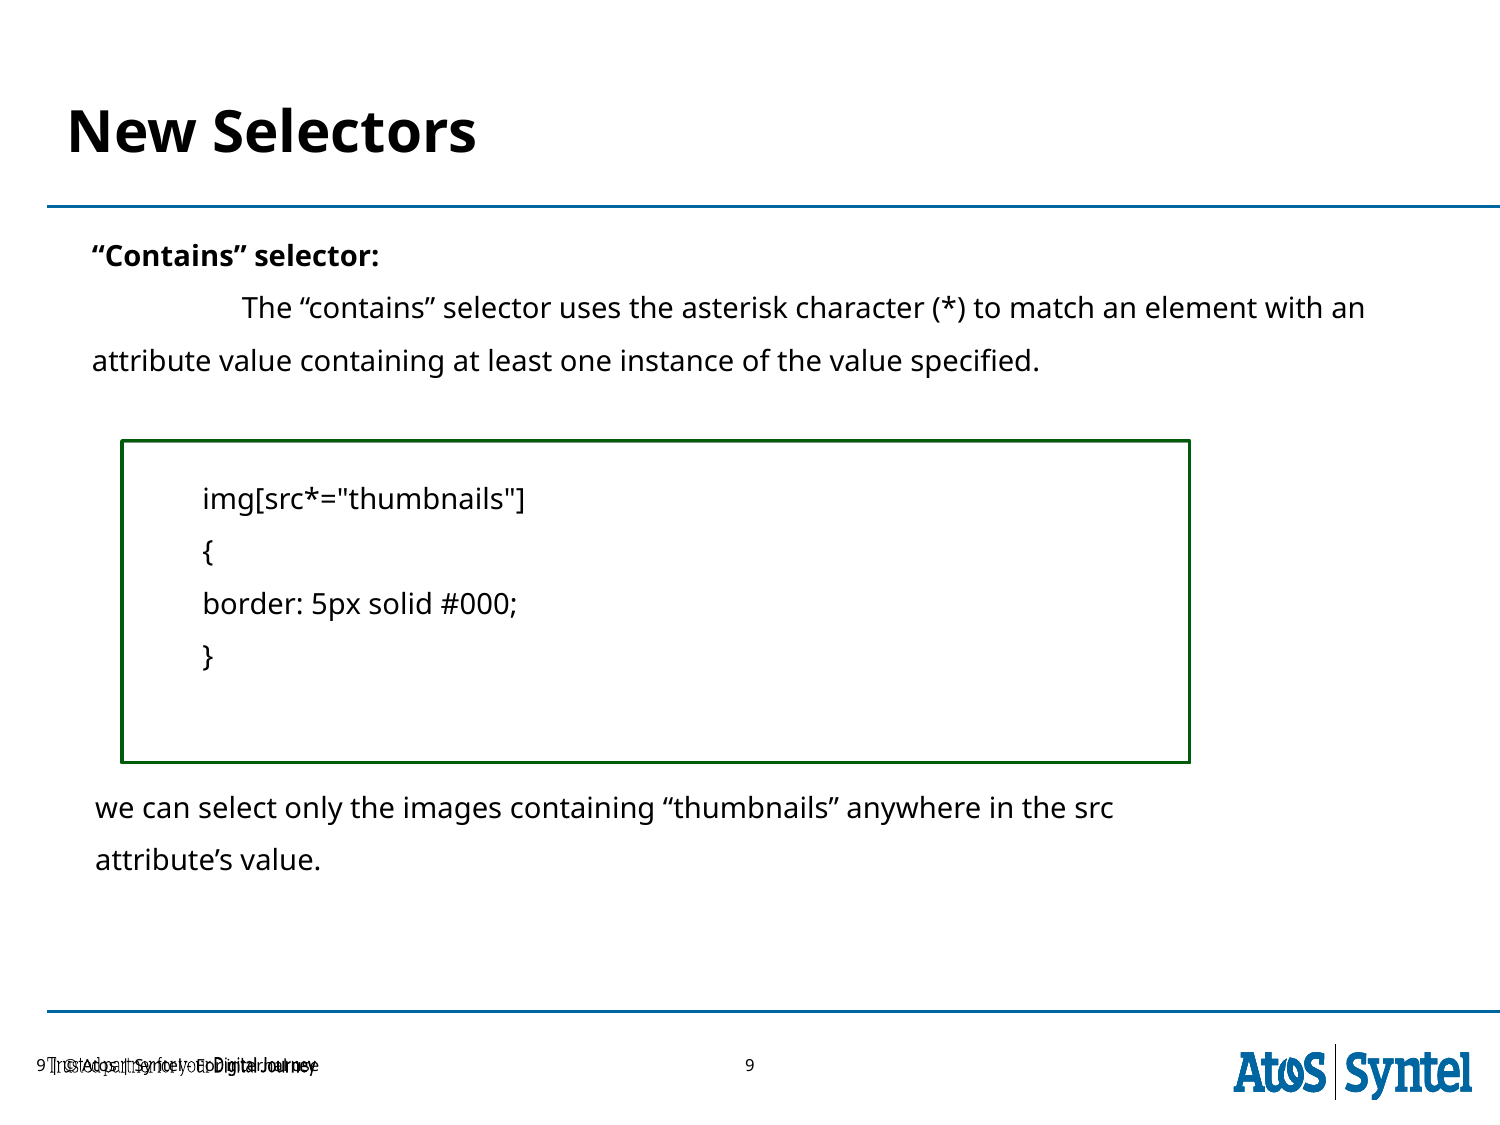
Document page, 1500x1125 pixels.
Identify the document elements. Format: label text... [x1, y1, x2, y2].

text_box “Contains” selector: The “contains” selector uses the asterisk character (*) to match an element with an attribute value containing at least one instance of the value specified. [77, 229, 1400, 385]
title New Selectors [66, 86, 1490, 166]
picture [120, 439, 1191, 764]
text_box we can select only the images containing “thumbnails” anywhere in the src attribute’s value. [80, 763, 1231, 937]
